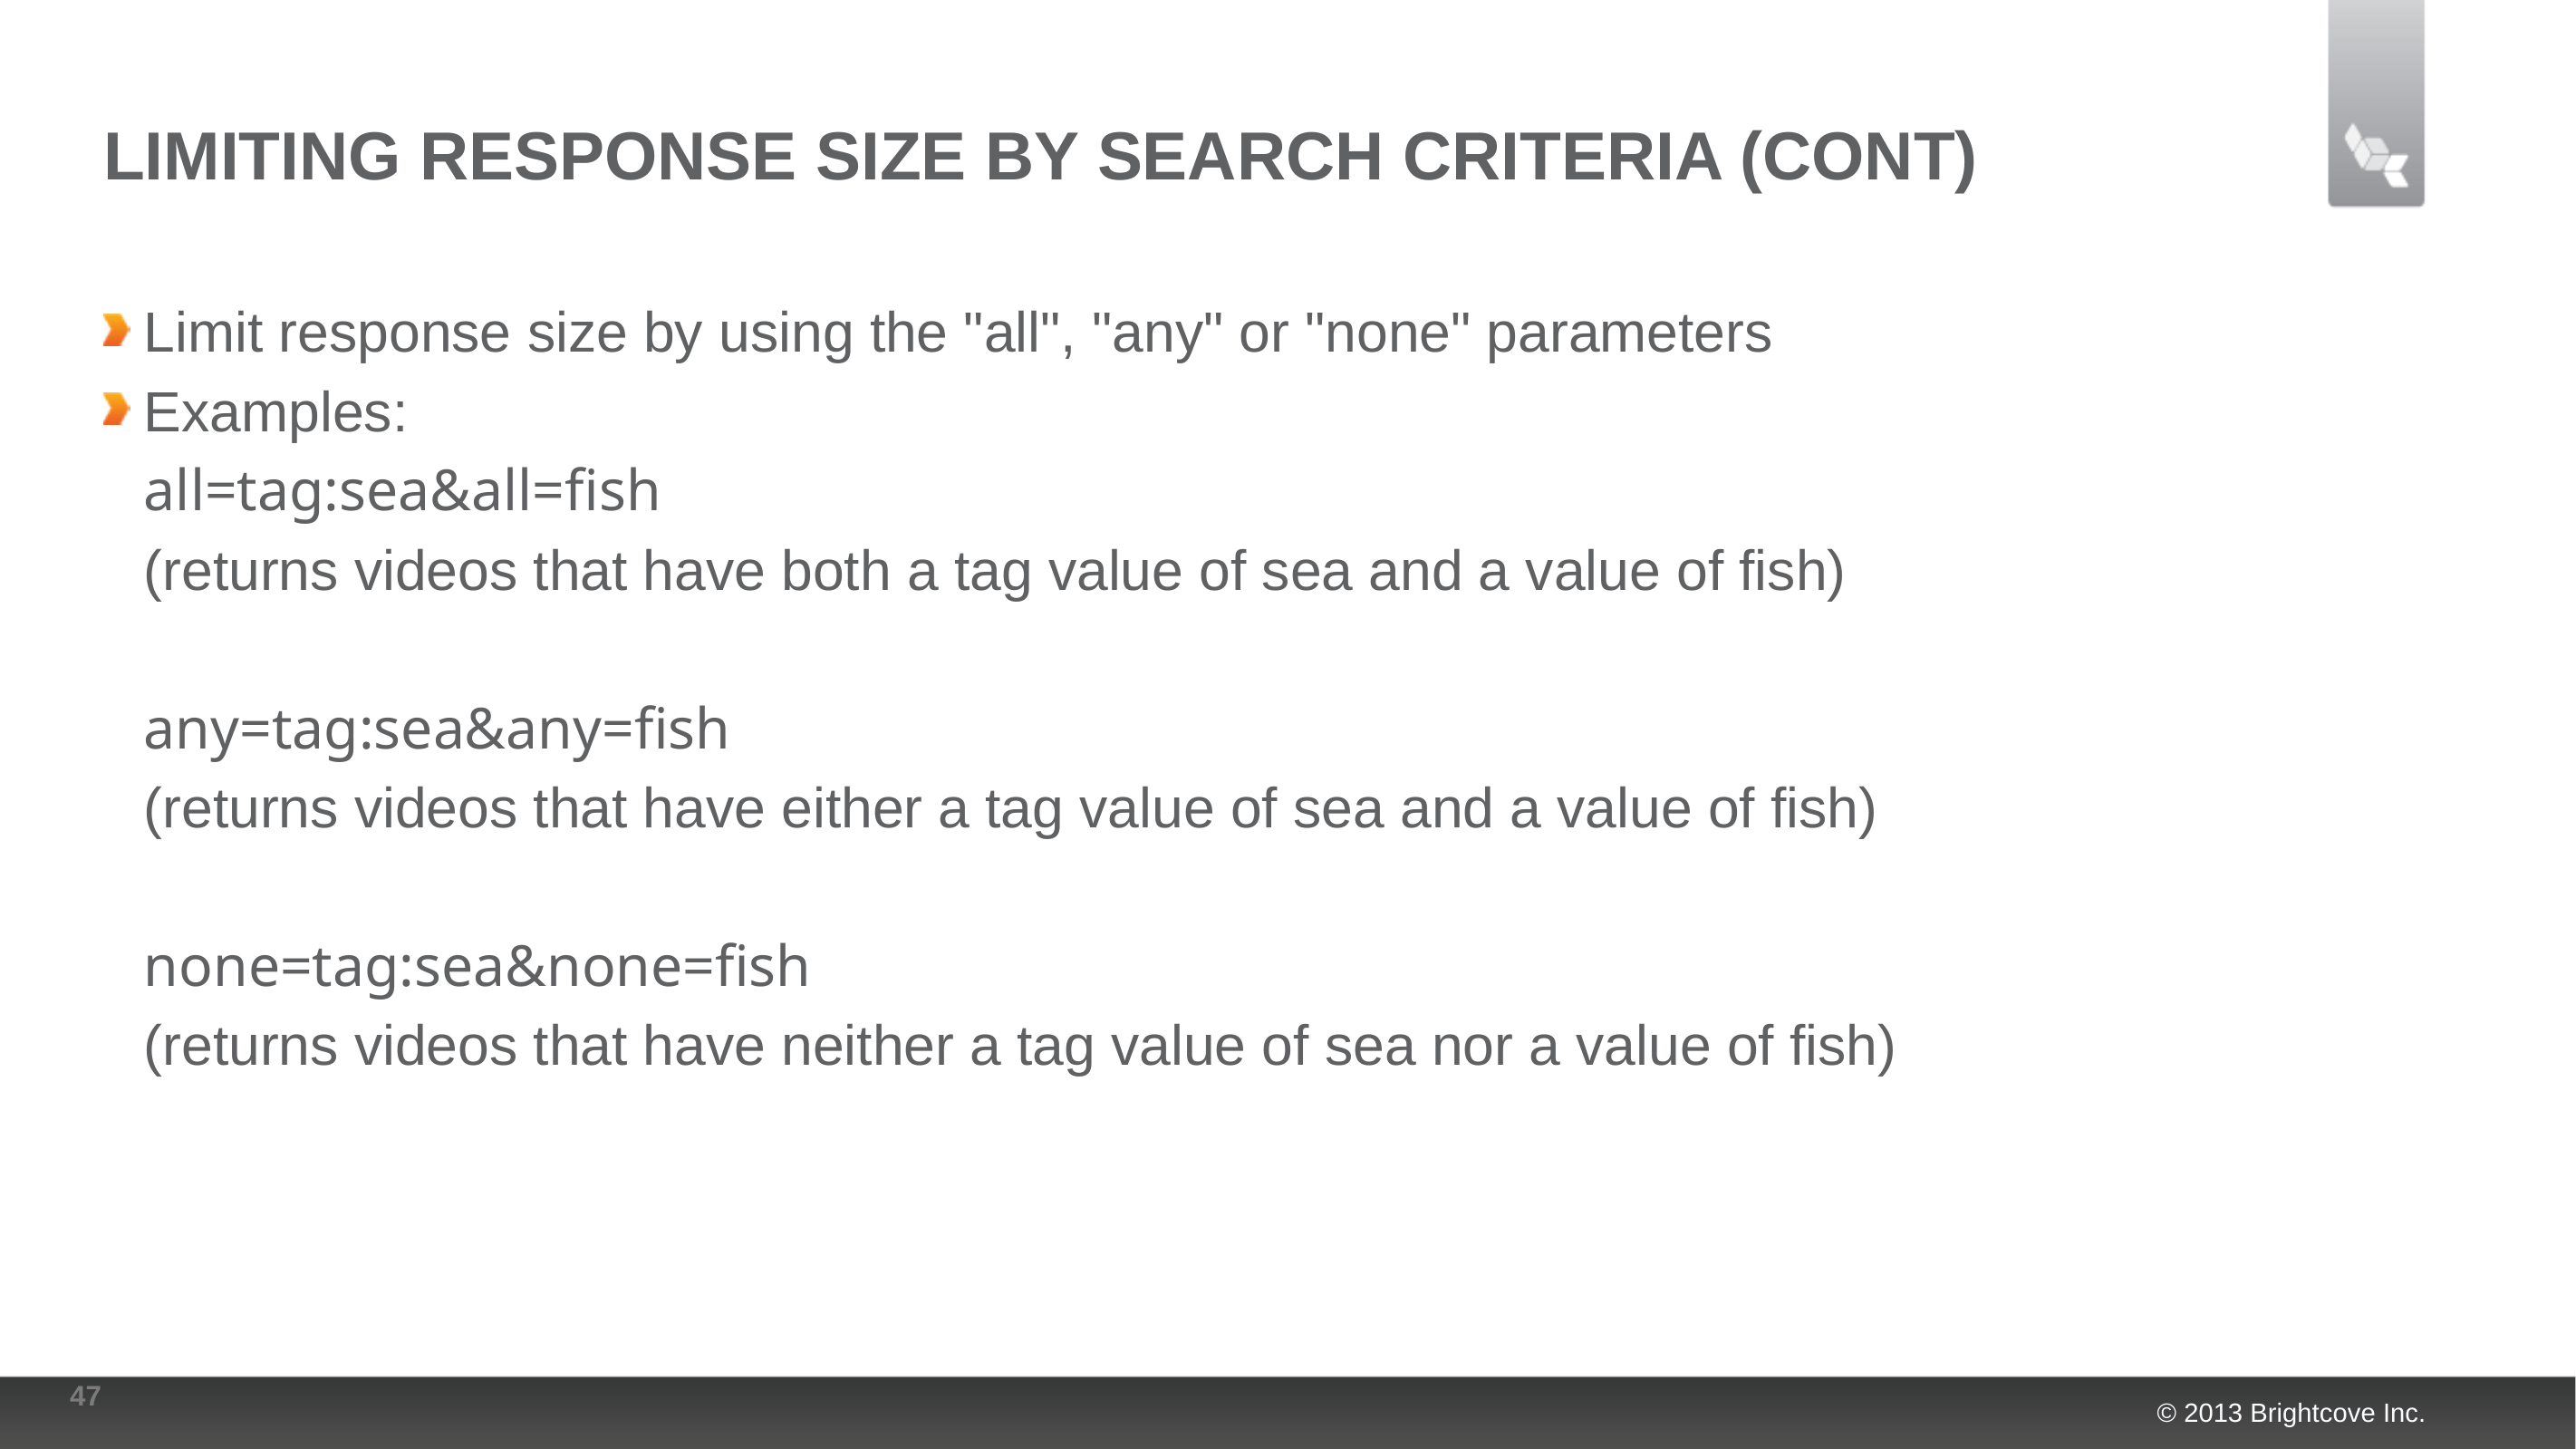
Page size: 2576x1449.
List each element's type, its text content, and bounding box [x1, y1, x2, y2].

picture [0, 0, 2576, 1449]
text_box 47 [46, 1366, 176, 1447]
title Limiting Response Size by search criteria (cont) [80, 43, 2270, 261]
list Limit response size by using the "all", "any" or "none" parameters Examples: all=tag:sea&all=fish (returns videos that have both a tag value of sea and a value of fish) any=tag:sea&any=fish (returns videos that have either a tag value of sea and a value of fish) none=tag:sea&none=fish (returns videos that have neither a tag value of sea nor a value of fish) [80, 284, 2441, 1207]
